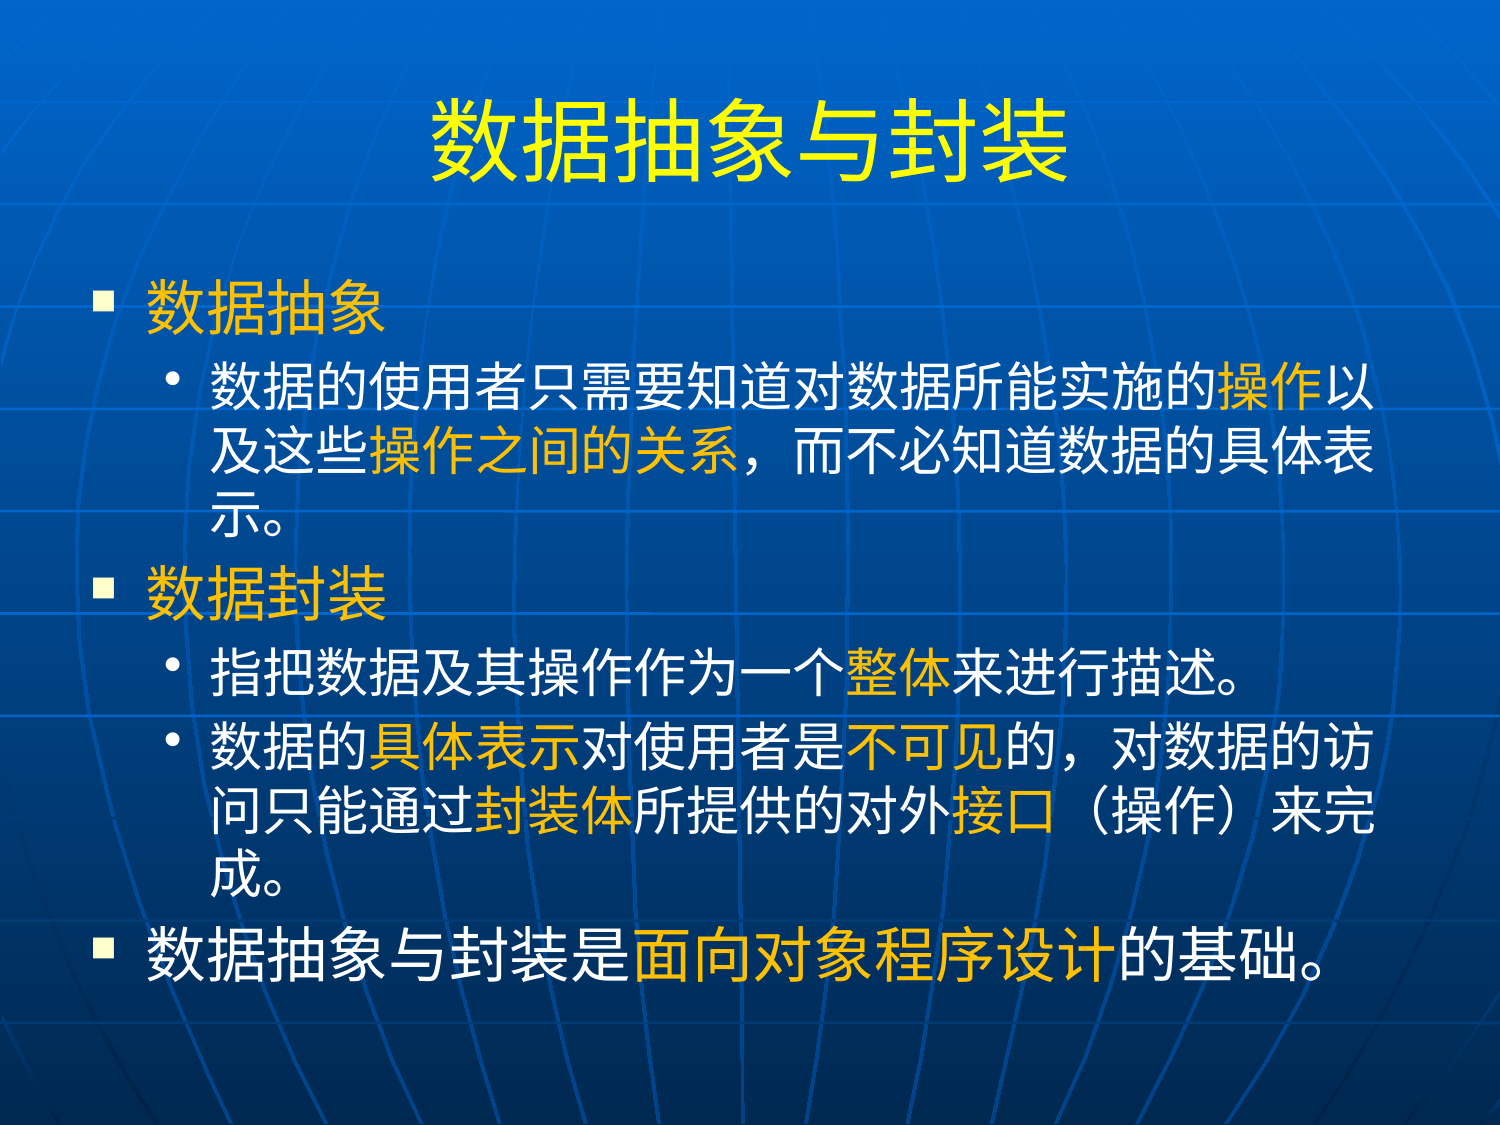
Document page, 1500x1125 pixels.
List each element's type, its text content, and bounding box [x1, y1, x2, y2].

title 数据抽象与封装 [74, 45, 1426, 233]
list 数据抽象 数据的使用者只需要知道对数据所能实施的操作以及这些操作之间的关系，而不必知道数据的具体表示。 数据封装 指把数据及其操作作为一个整体来进行描述。 数据的具体表示对使用者是不可见的，对数据的访问只能通过封装体所提供的对外接口（操作）来完成。 数据抽象与封装是面向对象程序设计的基础。 [74, 262, 1426, 1006]
